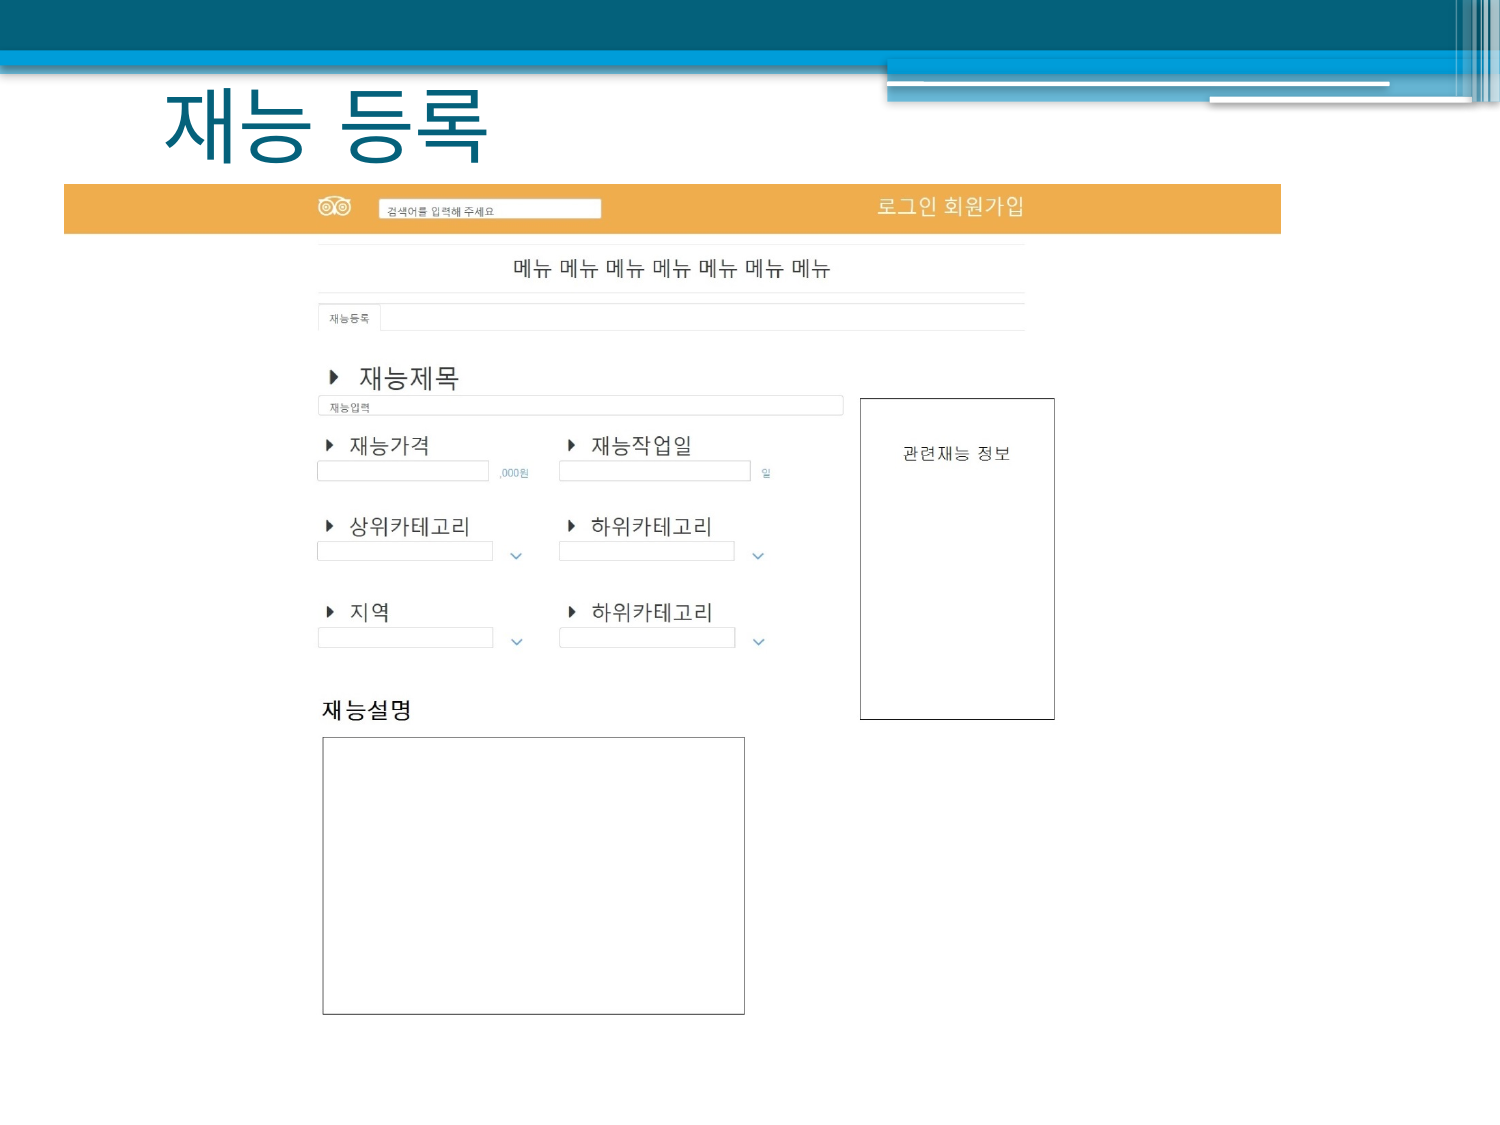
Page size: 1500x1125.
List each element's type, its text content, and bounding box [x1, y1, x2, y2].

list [64, 184, 1281, 1067]
title 재능 등록 [147, 66, 882, 181]
